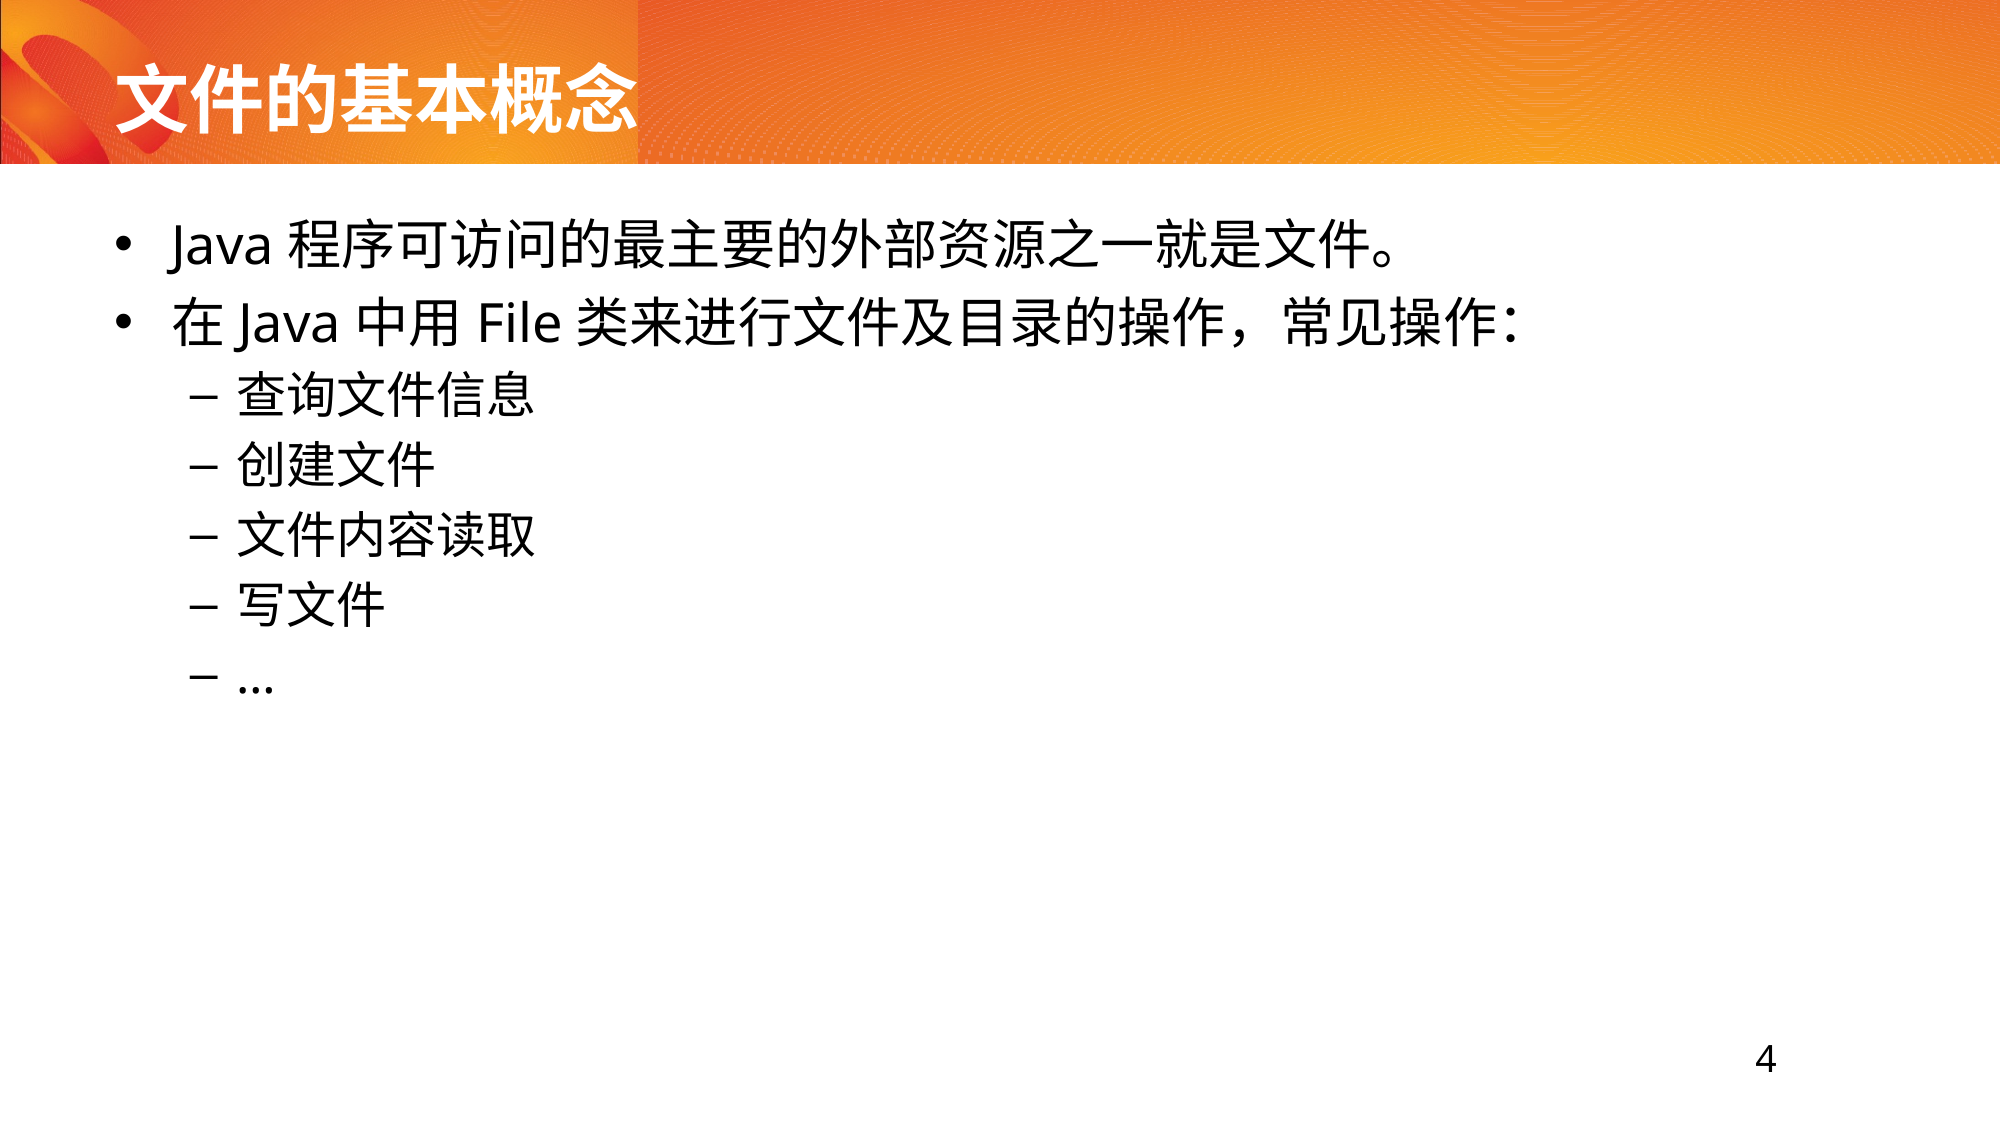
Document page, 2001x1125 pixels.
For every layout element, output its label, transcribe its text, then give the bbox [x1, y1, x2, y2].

picture [0, 0, 2000, 164]
title 文件的基本概念 [99, 45, 1900, 167]
list Java程序可访问的最主要的外部资源之一就是文件。 在Java中用File类来进行文件及目录的操作，常见操作： 查询文件信息 创建文件 文件内容读取 写文件 … [99, 190, 1900, 1005]
